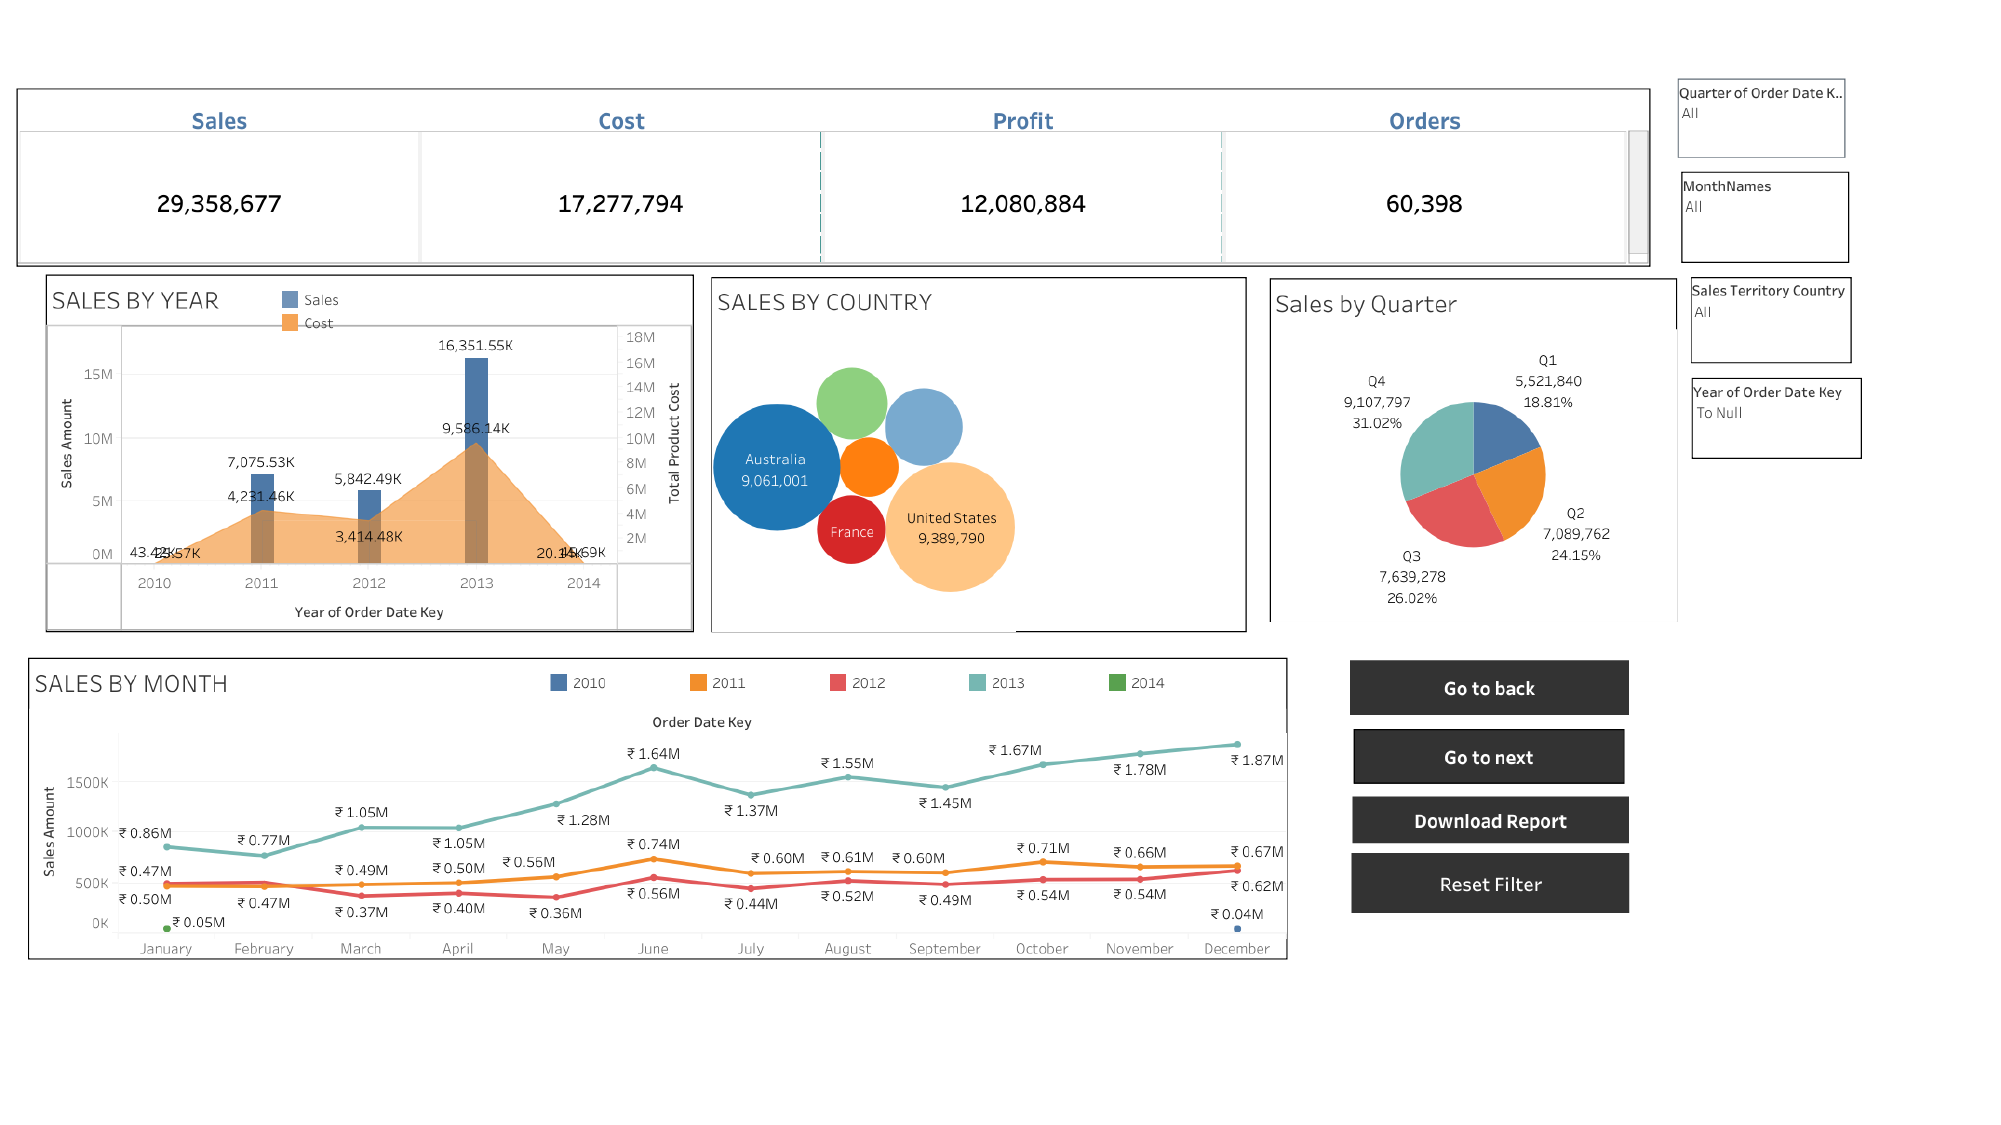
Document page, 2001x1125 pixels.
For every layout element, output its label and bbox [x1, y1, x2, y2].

picture [0, 62, 2000, 1063]
